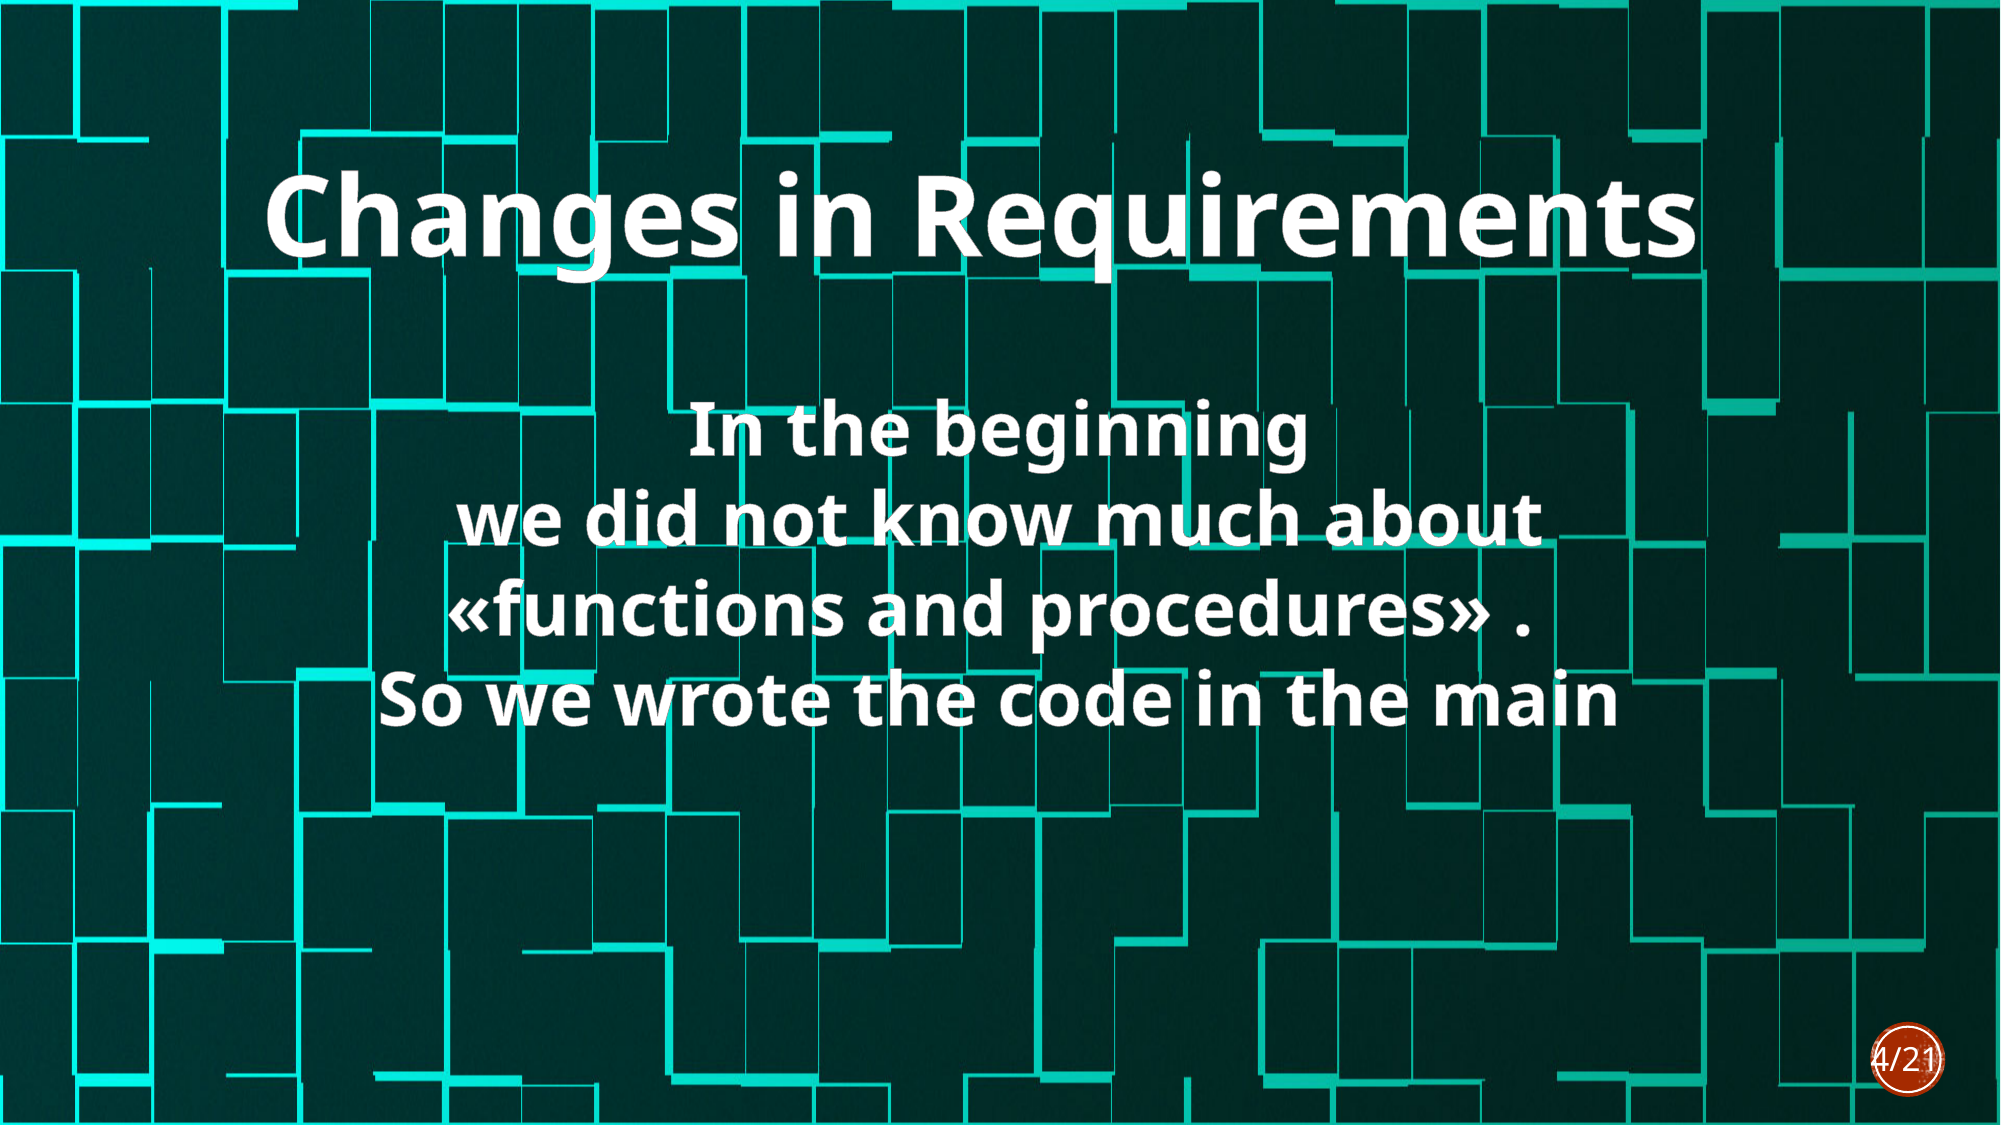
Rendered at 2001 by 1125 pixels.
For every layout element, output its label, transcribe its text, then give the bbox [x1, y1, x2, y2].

text_box Changes in Requirements [245, 136, 1716, 287]
text_box 4/21 [1855, 1030, 1986, 1086]
picture [0, 0, 2001, 1125]
text_box In the beginning we did not know much about «functions and procedures» . So we wrote the code in the main [362, 373, 1638, 749]
